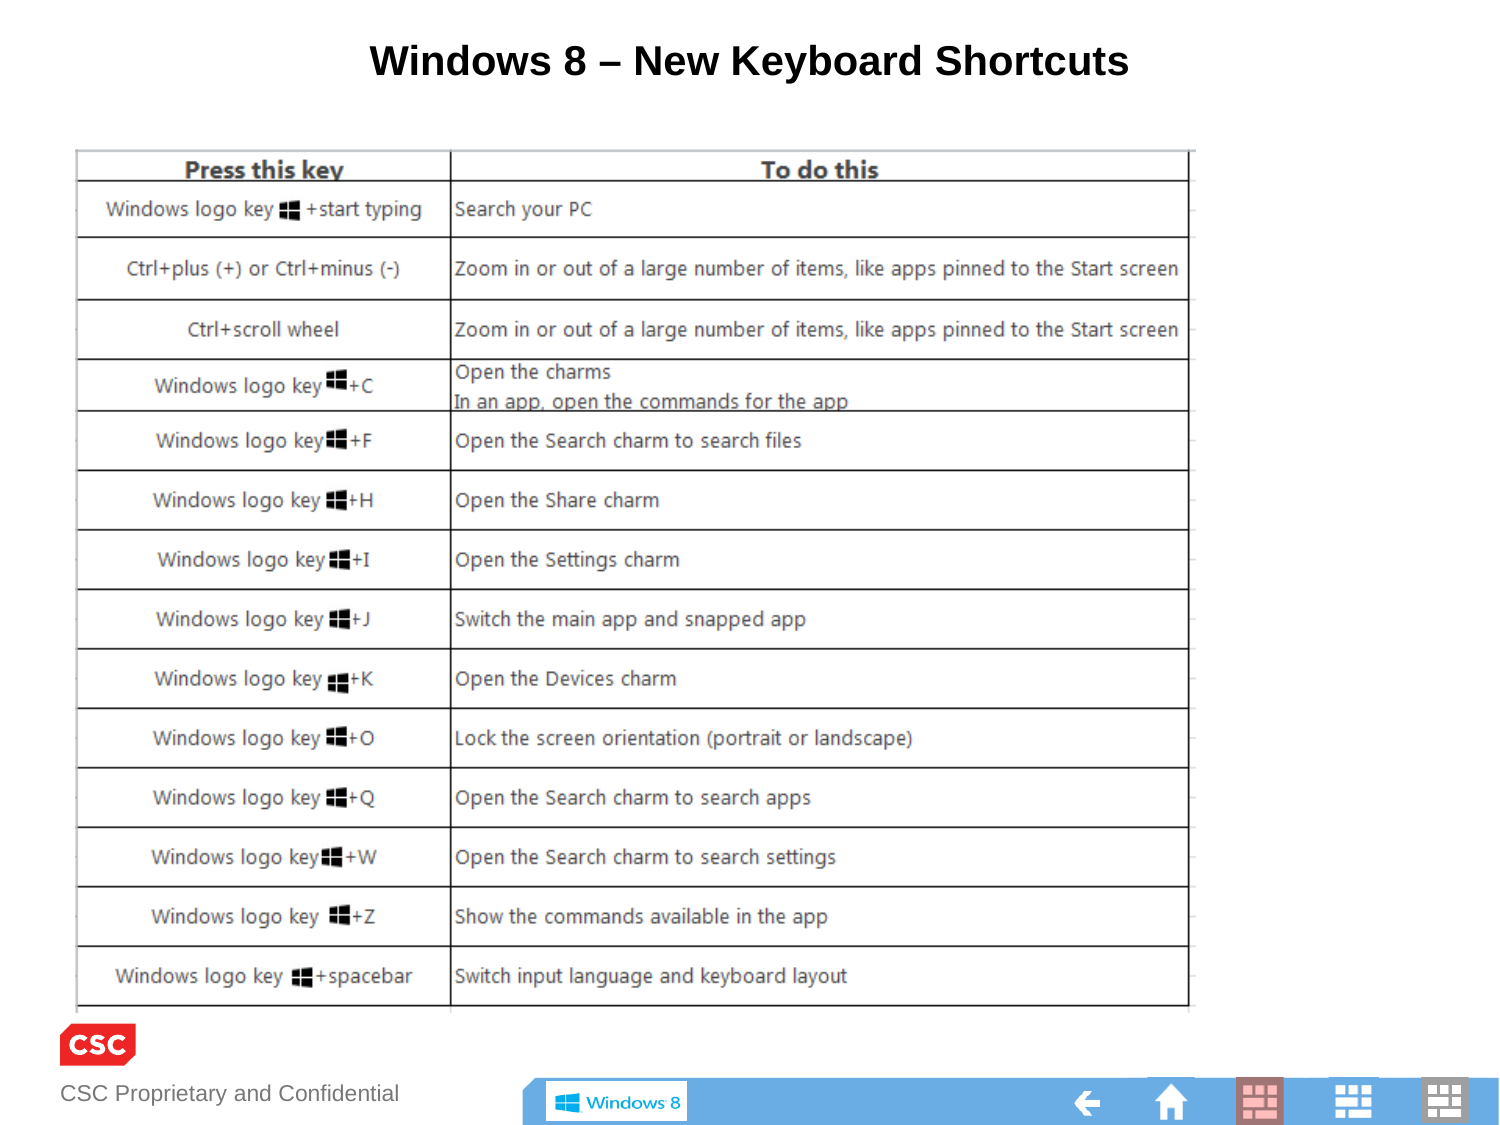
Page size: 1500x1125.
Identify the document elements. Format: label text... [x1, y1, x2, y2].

picture [1147, 1077, 1195, 1125]
picture [74, 149, 1196, 1013]
picture [1328, 1077, 1379, 1125]
text_box Windows 8 – New Keyboard Shortcuts [0, 39, 1500, 127]
picture [546, 1081, 687, 1121]
picture [1068, 1081, 1105, 1125]
